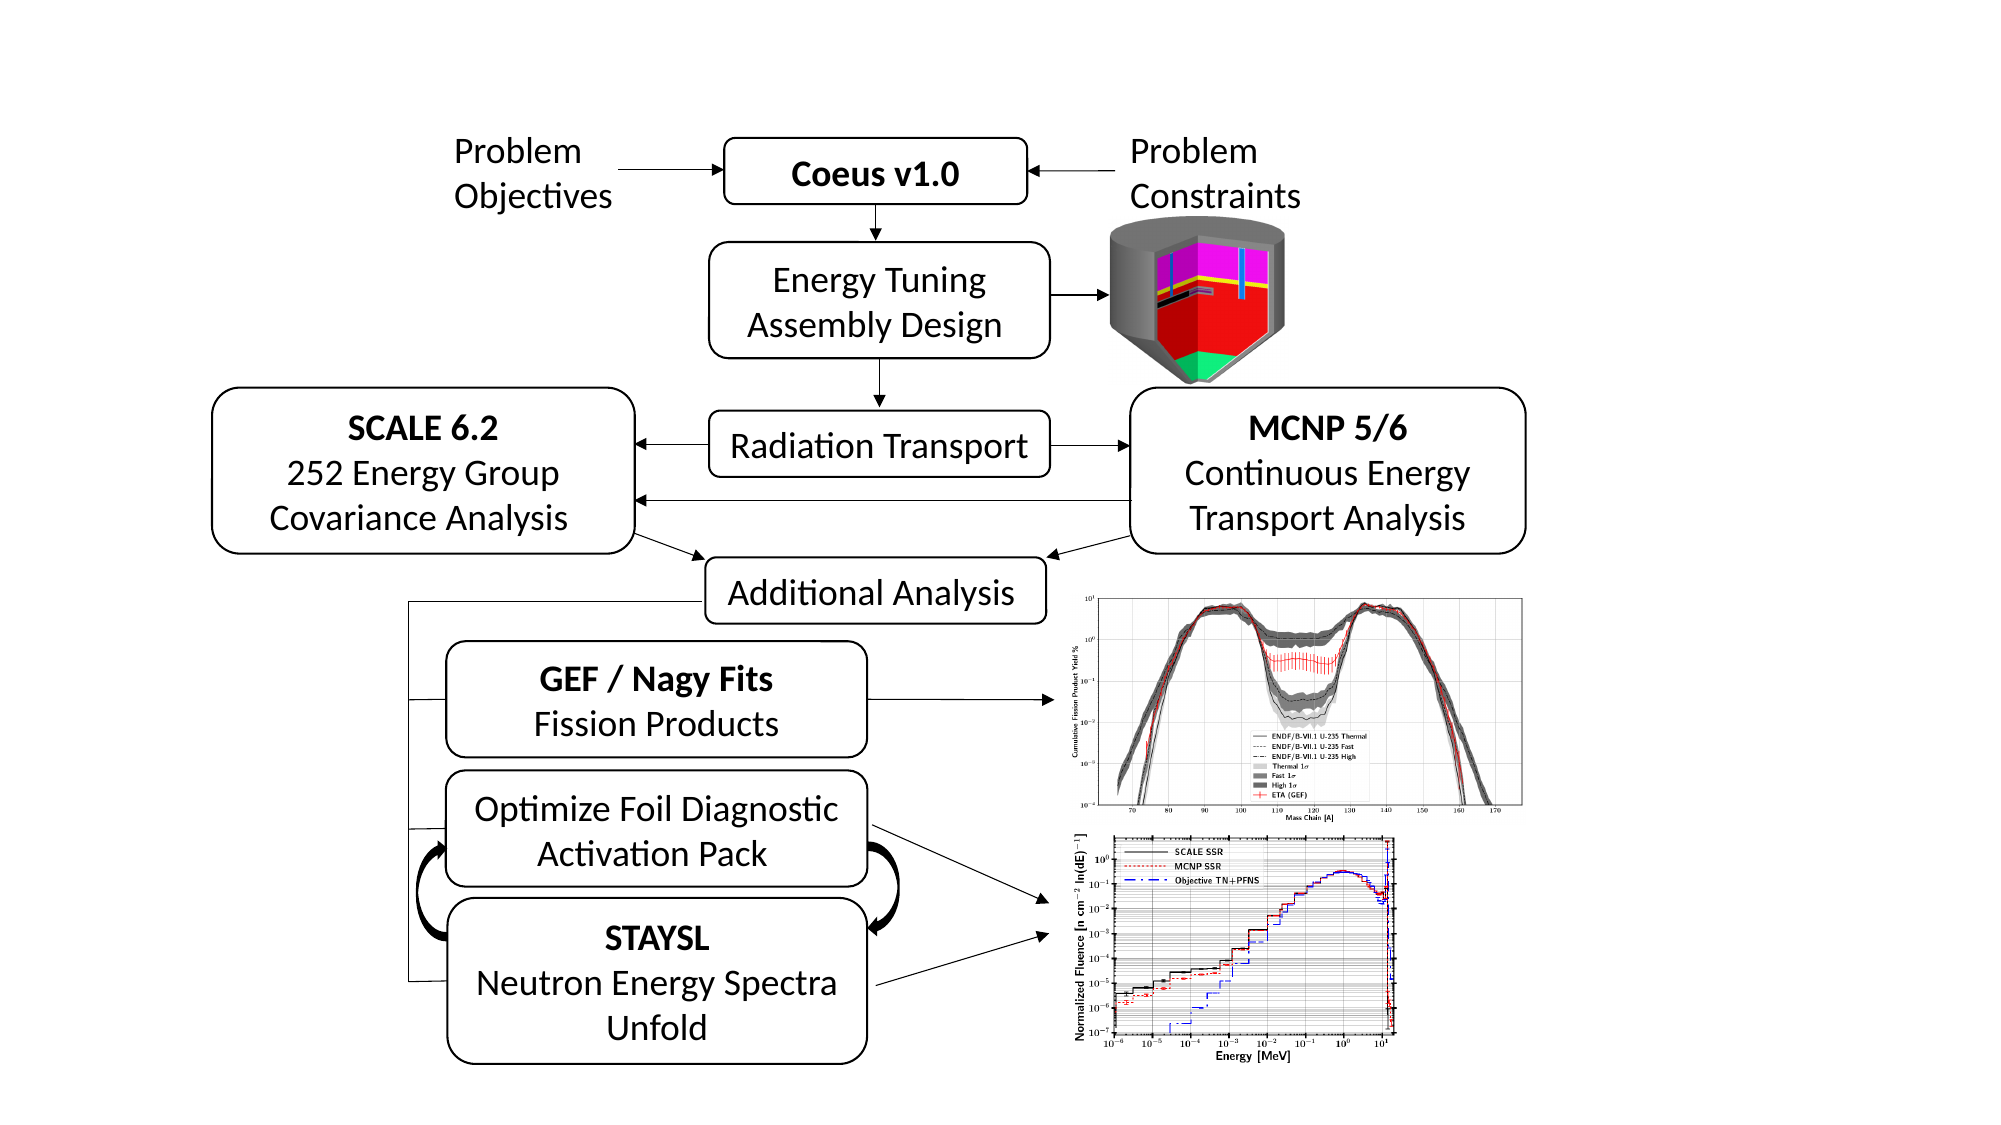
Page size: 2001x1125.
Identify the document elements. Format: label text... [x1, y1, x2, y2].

text_box [415, 840, 448, 942]
picture [1108, 216, 1289, 385]
text_box Problem Objectives [439, 118, 672, 224]
text_box MCNP 5/6 Continuous Energy Transport Analysis [1129, 386, 1527, 555]
text_box Radiation Transport [708, 409, 1052, 478]
text_box STAYSL Neutron Energy Spectra Unfold [446, 896, 869, 1065]
text_box SCALE 6.2 252 Energy Group Covariance Analysis [210, 386, 636, 555]
text_box [867, 841, 871, 852]
text_box Additional Analysis [704, 556, 1048, 625]
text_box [633, 533, 706, 560]
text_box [871, 824, 1050, 904]
text_box [867, 904, 899, 935]
picture [1070, 829, 1400, 1067]
text_box Energy Tuning Assembly Design [707, 240, 1052, 360]
text_box Optimize Foil Diagnostic Activation Pack [444, 769, 869, 888]
text_box Coeus v1.0 [723, 136, 1029, 206]
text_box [1046, 535, 1131, 558]
picture [1070, 593, 1526, 825]
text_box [875, 933, 1050, 986]
text_box GEF / Nagy Fits Fission Products [445, 640, 869, 759]
text_box Problem Constraints [1115, 118, 1347, 224]
